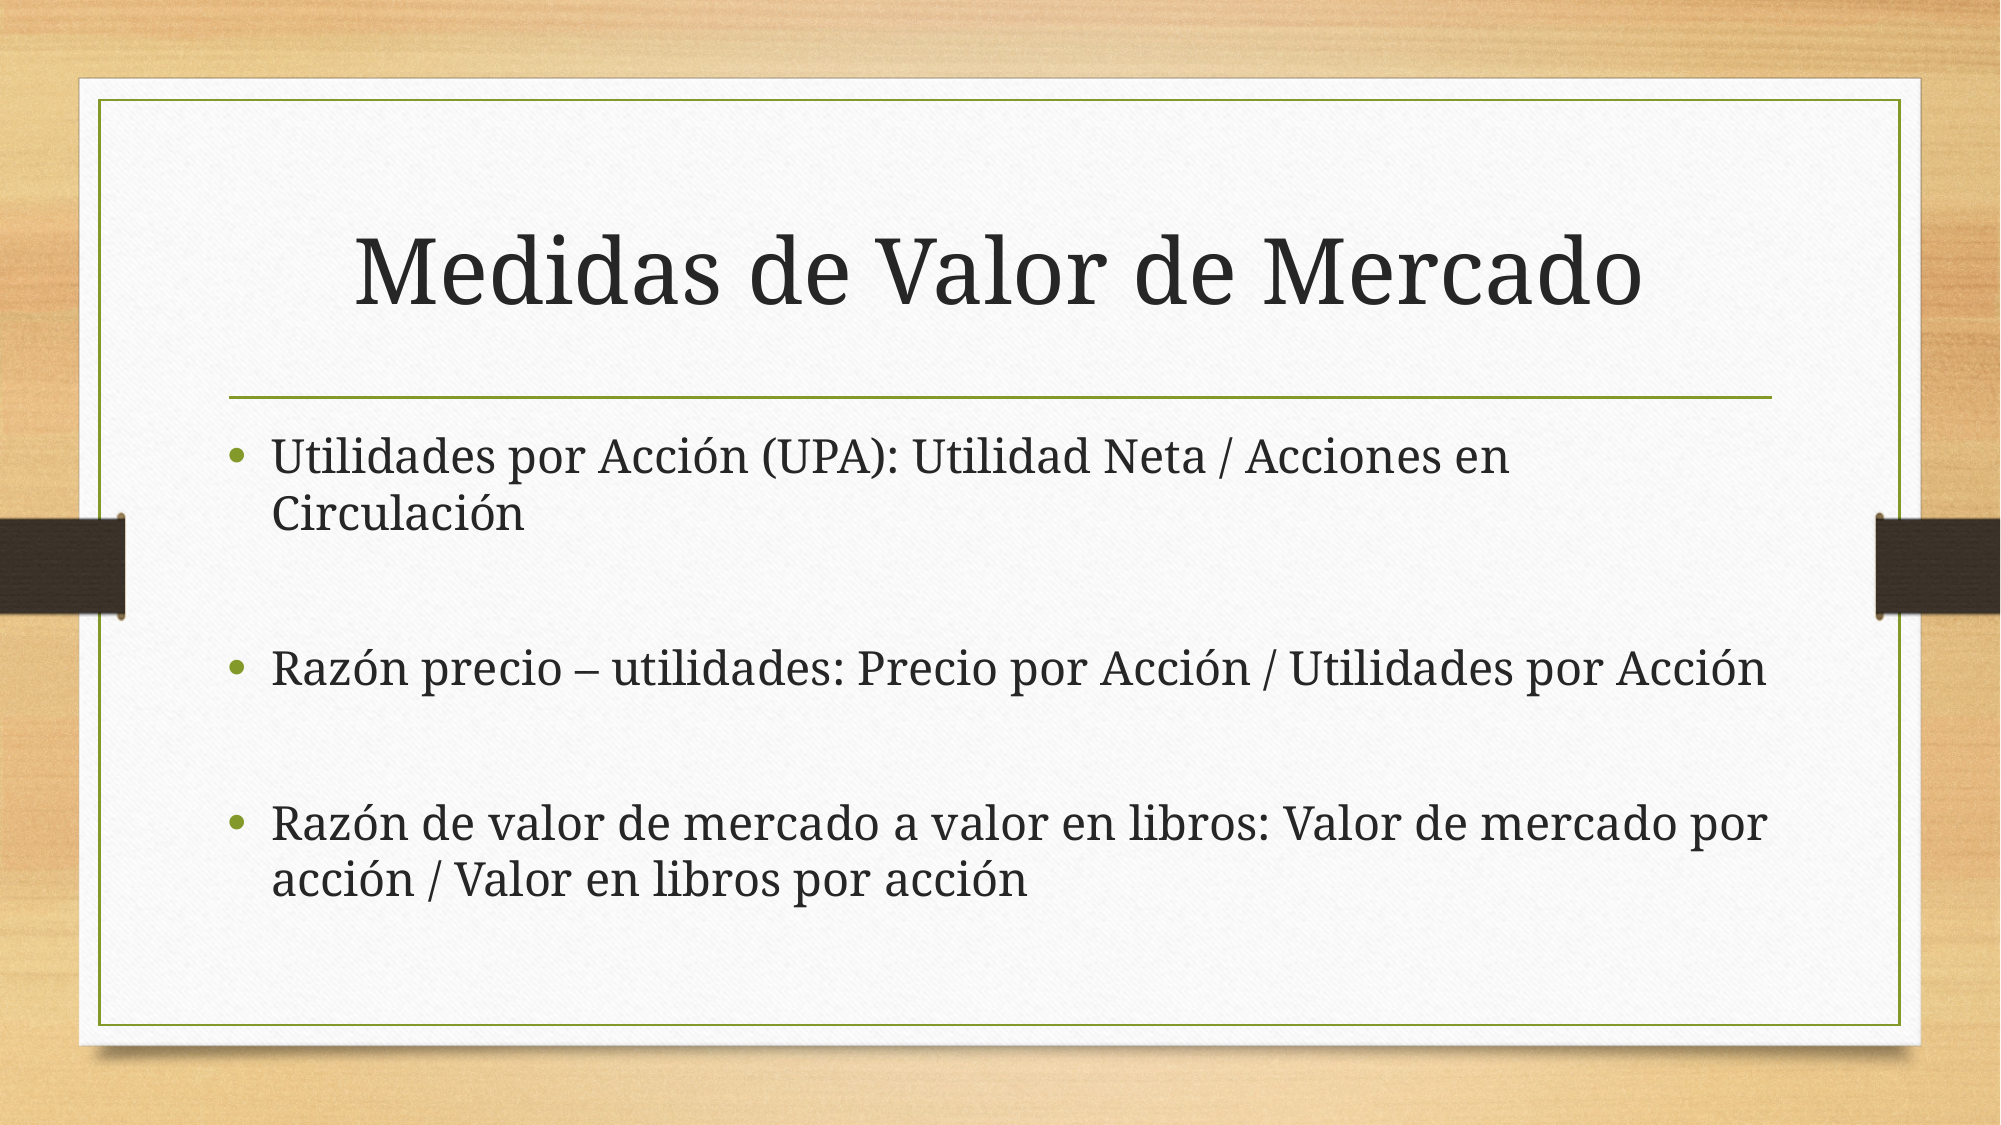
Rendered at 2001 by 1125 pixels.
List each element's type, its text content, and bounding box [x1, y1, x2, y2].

list Utilidades por Acción (UPA): Utilidad Neta / Acciones en Circulación Razón precio – utilidades: Precio por Acción / Utilidades por Acción Razón de valor de mercado a valor en libros: Valor de mercado por acción / Valor en libros por acción [212, 419, 1788, 964]
picture [0, 0, 2001, 1125]
title Medidas de Valor de Mercado [212, 161, 1788, 375]
